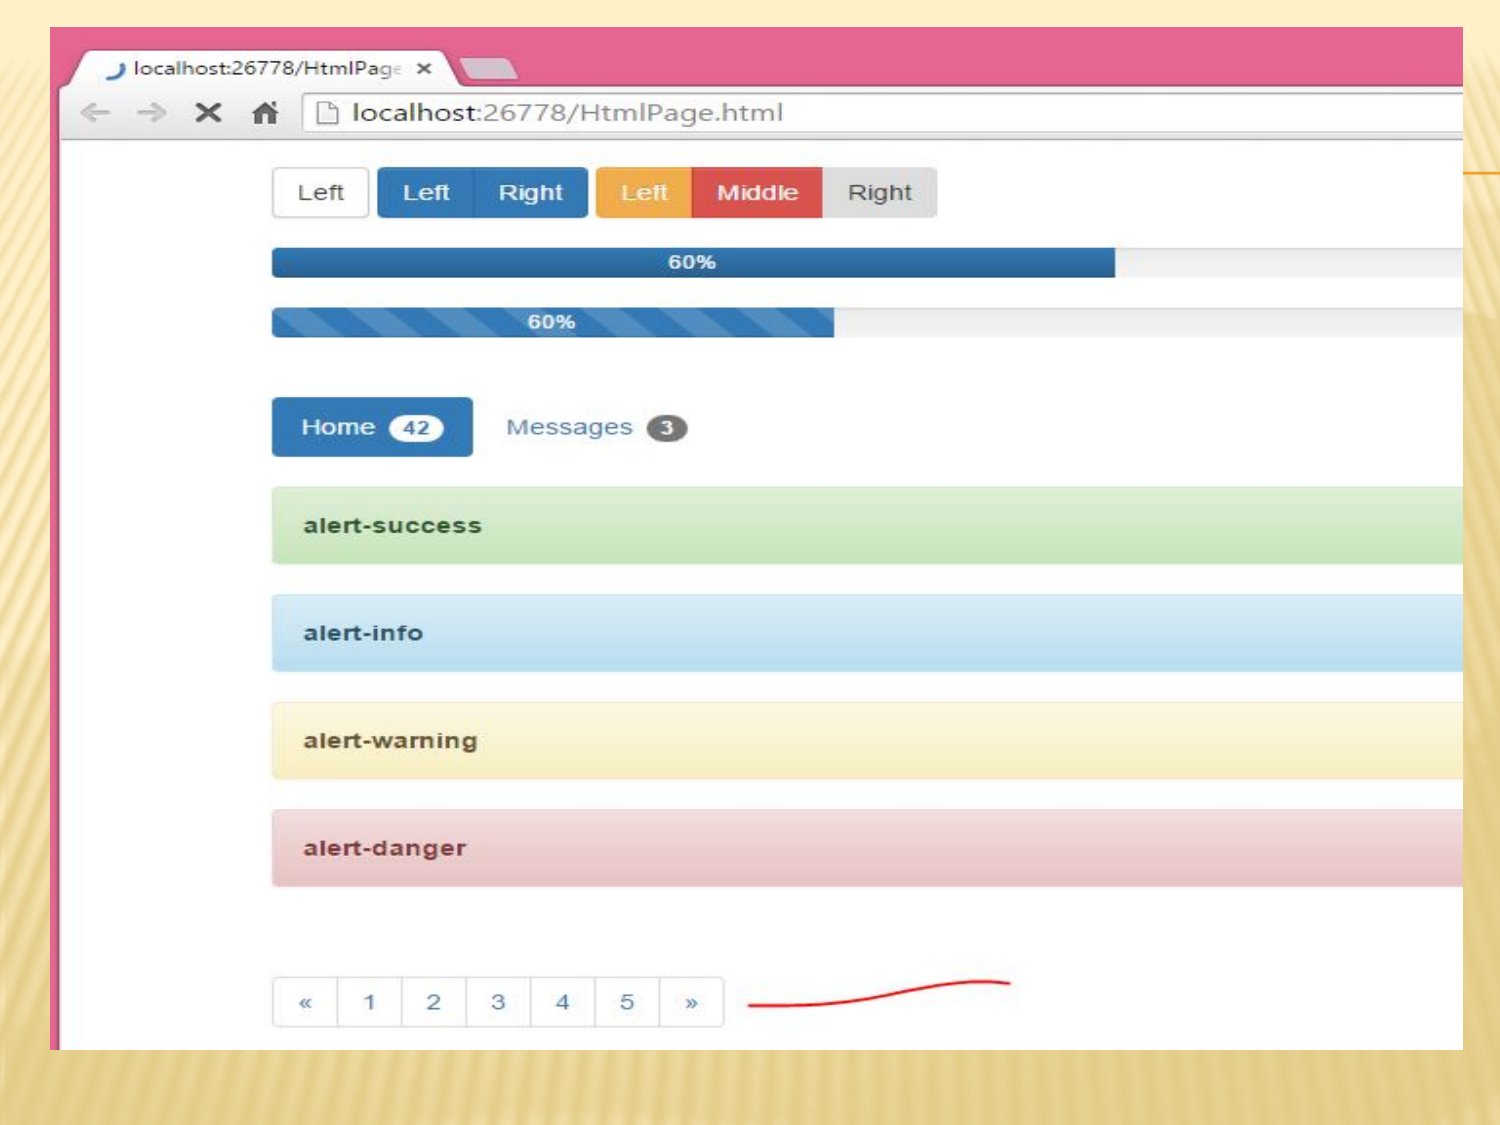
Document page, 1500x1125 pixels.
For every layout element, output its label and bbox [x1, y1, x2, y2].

picture [49, 27, 1463, 1051]
